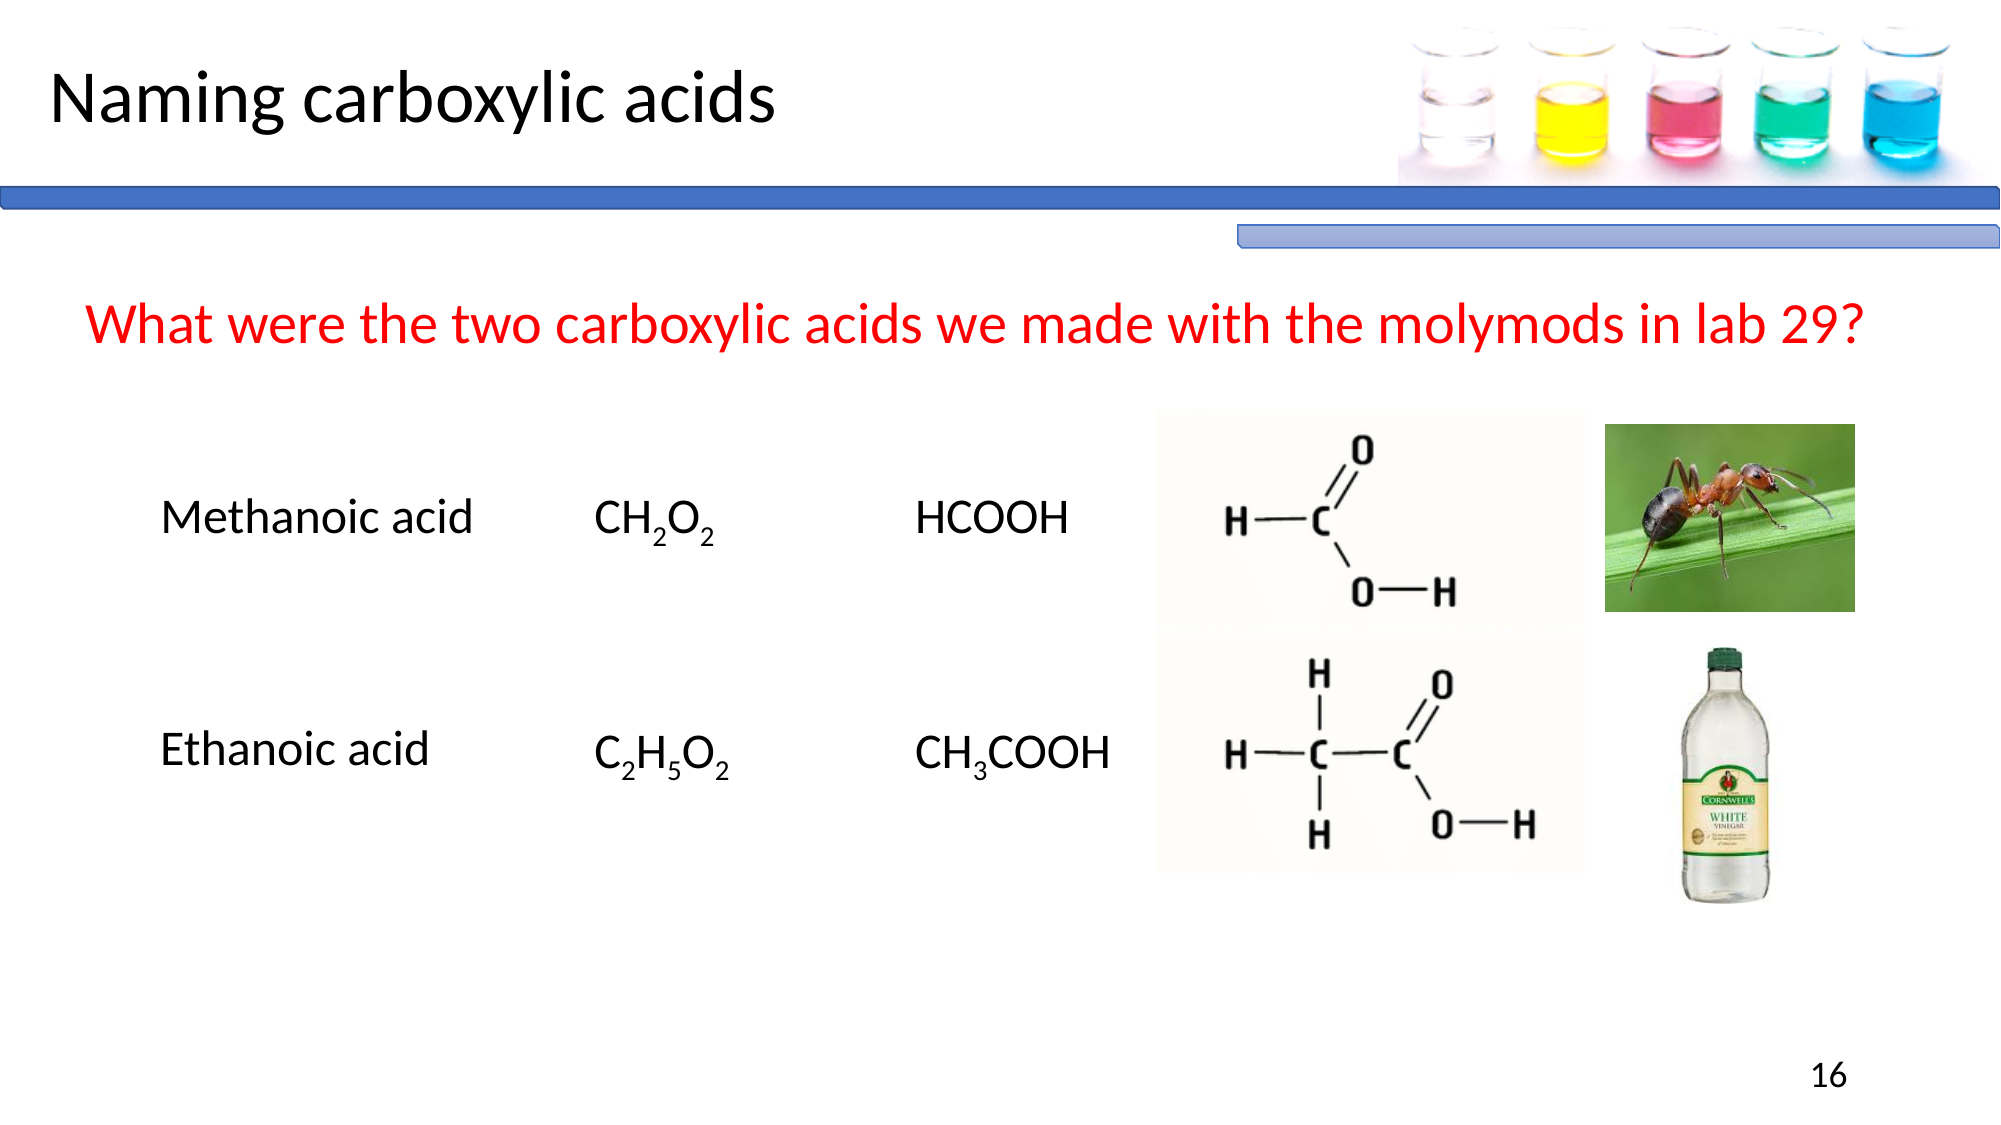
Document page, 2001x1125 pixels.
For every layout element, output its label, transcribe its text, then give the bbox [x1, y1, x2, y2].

text_box Naming carboxylic acids [34, 40, 1324, 146]
picture [1605, 424, 1855, 612]
text_box C2H5O2 [579, 710, 786, 794]
text_box [0, 186, 2000, 209]
text_box CH3COOH [900, 710, 1150, 794]
text_box Ethanoic acid [145, 707, 459, 783]
text_box What were the two carboxylic acids we made with the molymods in lab 29? [70, 277, 1919, 363]
slide_number ‹#› [1412, 1042, 1863, 1103]
picture [1597, 647, 1854, 904]
text_box HCOOH [900, 476, 1107, 552]
text_box Methanoic acid [145, 476, 505, 552]
text_box CH2O2 [579, 476, 786, 560]
picture [1155, 408, 1585, 873]
picture [1397, 0, 2000, 188]
text_box [1237, 224, 2000, 248]
